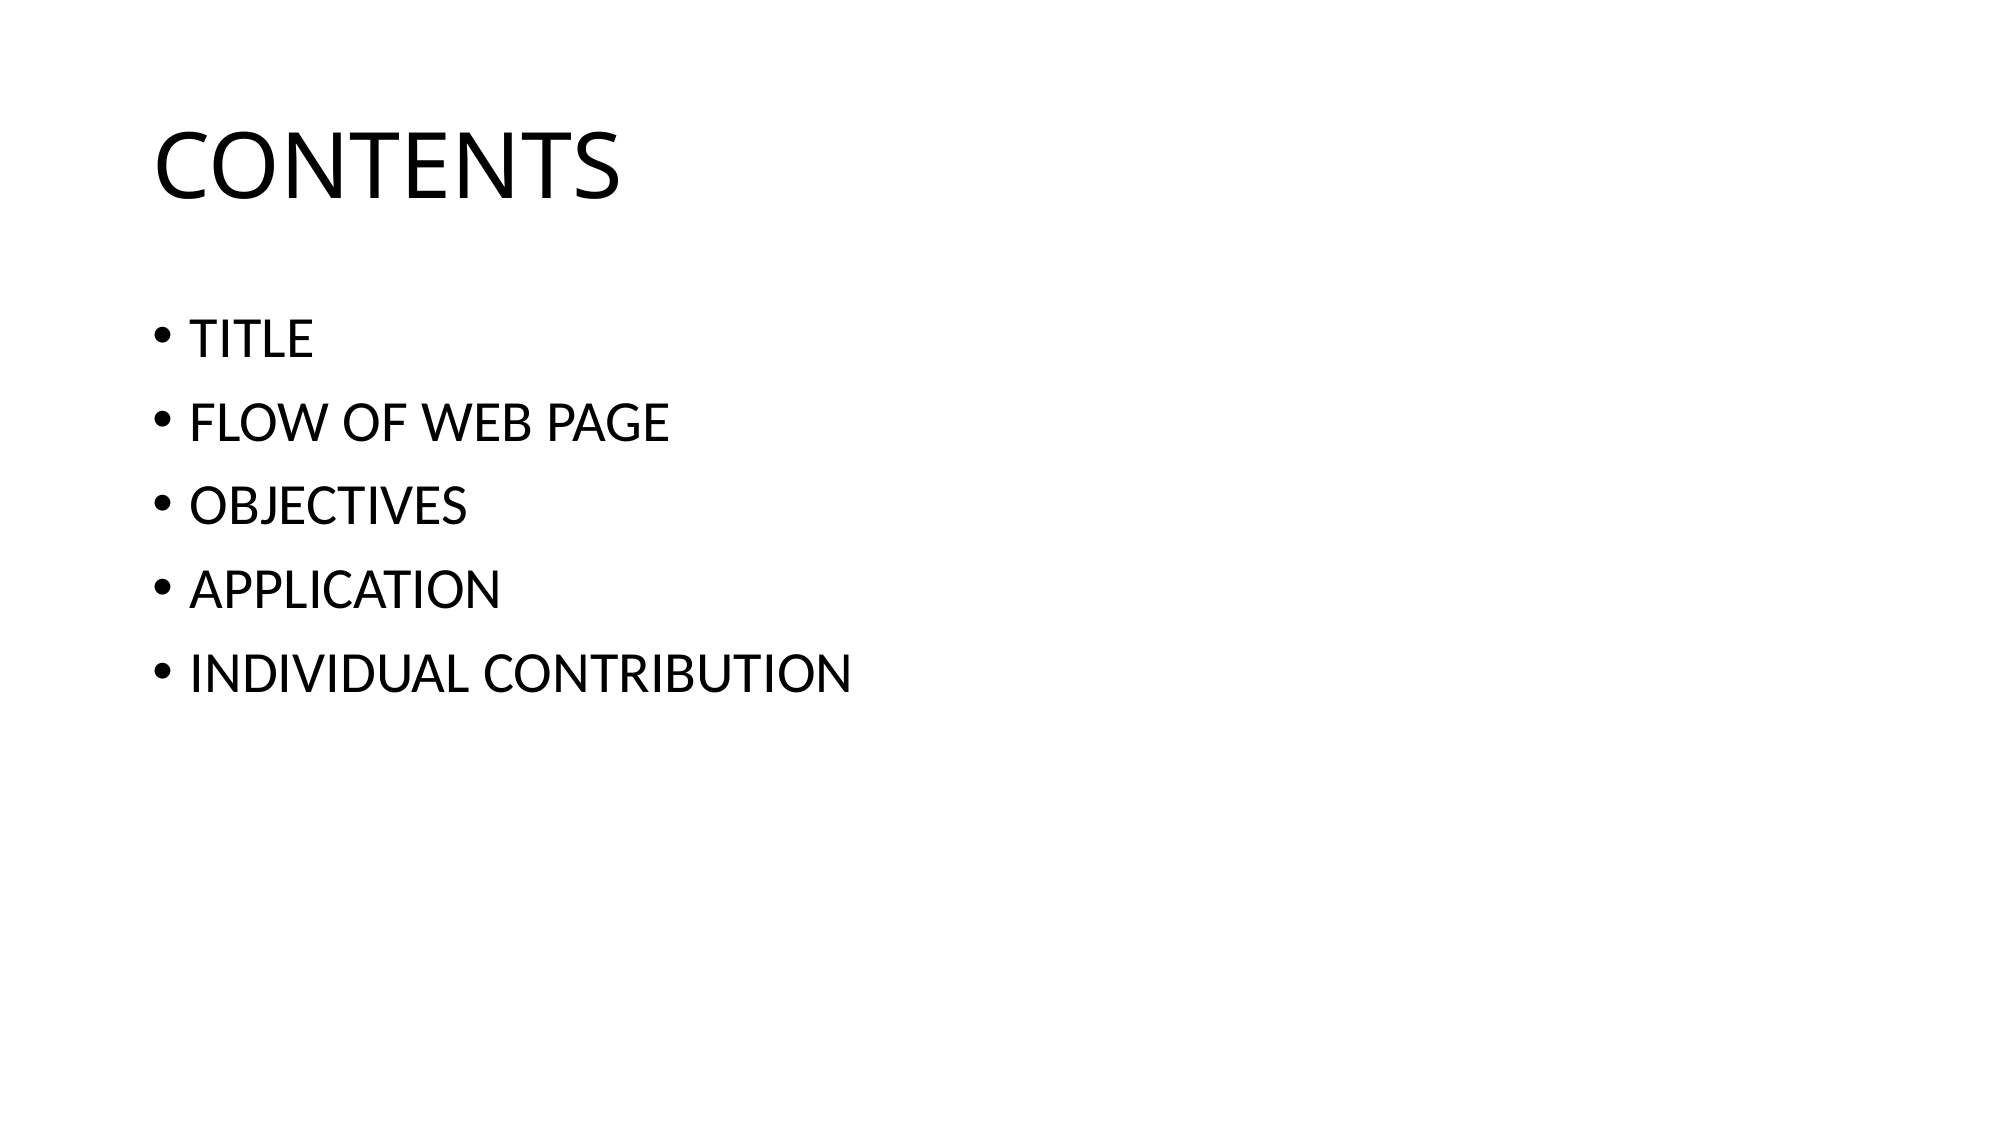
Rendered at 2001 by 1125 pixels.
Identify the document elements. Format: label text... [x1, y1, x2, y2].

list TITLE FLOW OF WEB PAGE OBJECTIVES APPLICATION INDIVIDUAL CONTRIBUTION [137, 299, 1863, 1014]
title CONTENTS [137, 59, 1863, 278]
